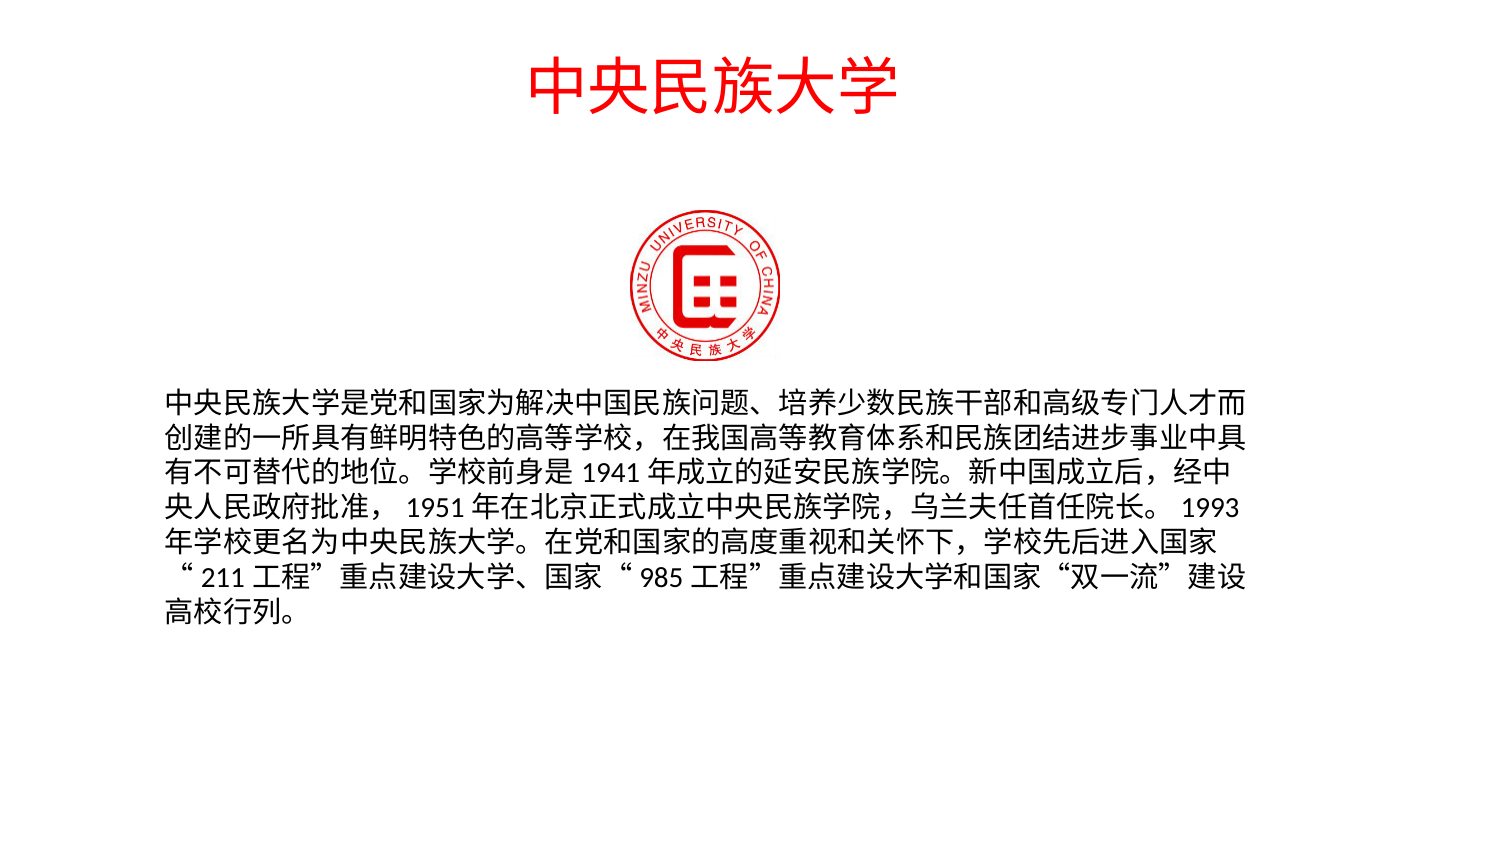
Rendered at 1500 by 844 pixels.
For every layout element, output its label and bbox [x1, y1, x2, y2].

picture [629, 210, 780, 361]
